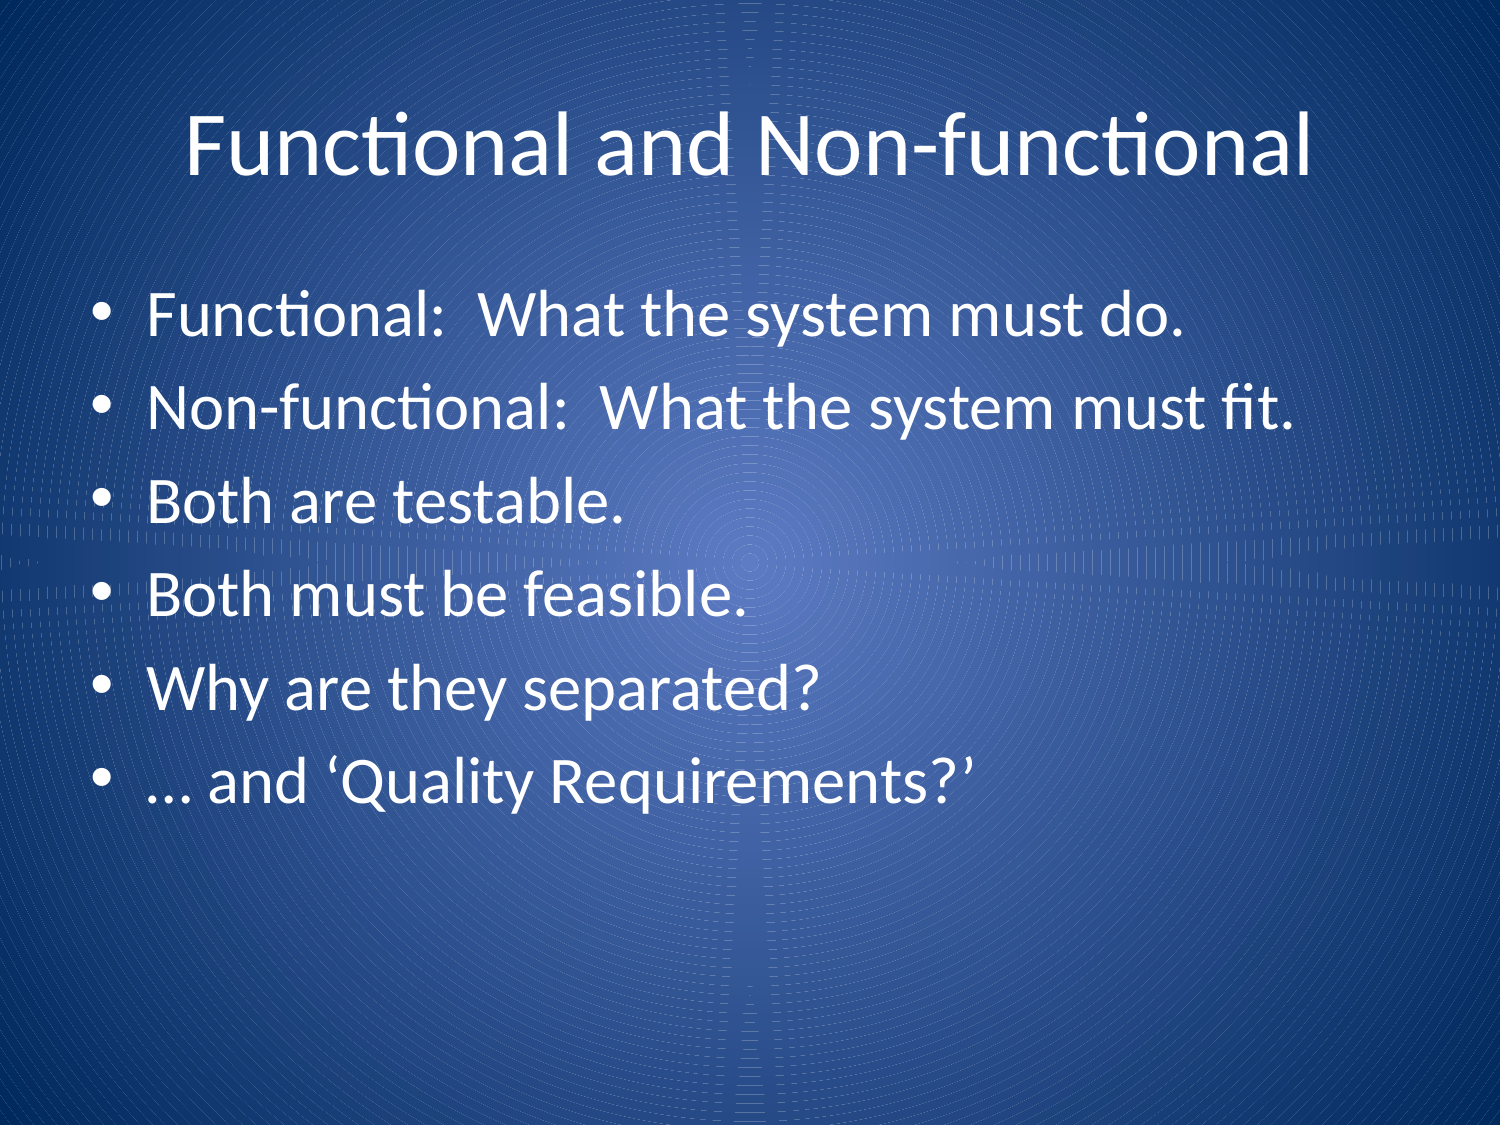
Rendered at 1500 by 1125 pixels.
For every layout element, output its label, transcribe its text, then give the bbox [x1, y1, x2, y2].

list Functional: What the system must do. Non-functional: What the system must fit. Both are testable. Both must be feasible. Why are they separated? … and ‘Quality Requirements?’ [75, 262, 1425, 1005]
title Functional and Non-functional [75, 45, 1425, 233]
